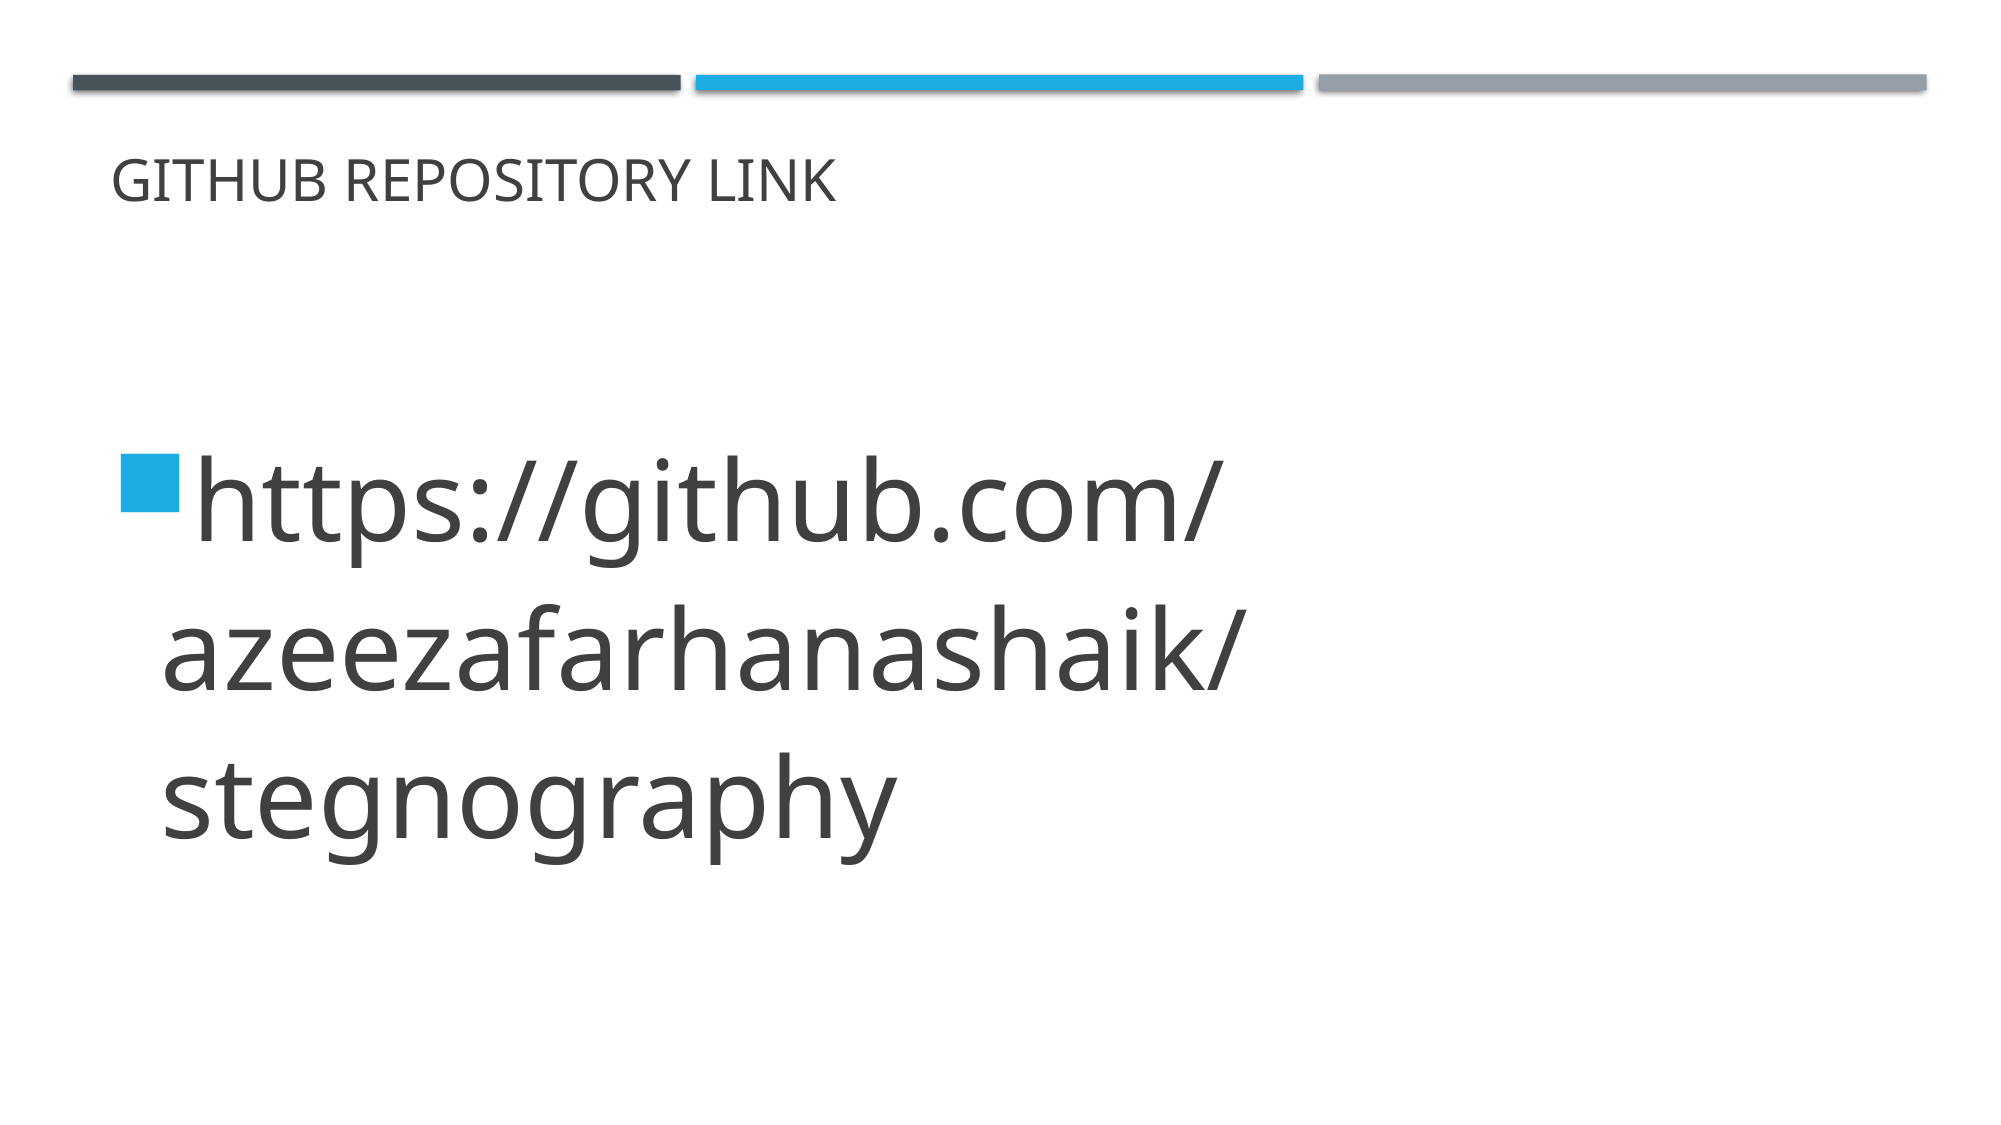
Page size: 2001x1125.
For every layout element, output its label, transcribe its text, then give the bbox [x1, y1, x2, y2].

title Github repository link [95, 81, 1905, 276]
list https://github.com/azeezafarhanashaik/stegnography [95, 340, 1905, 937]
